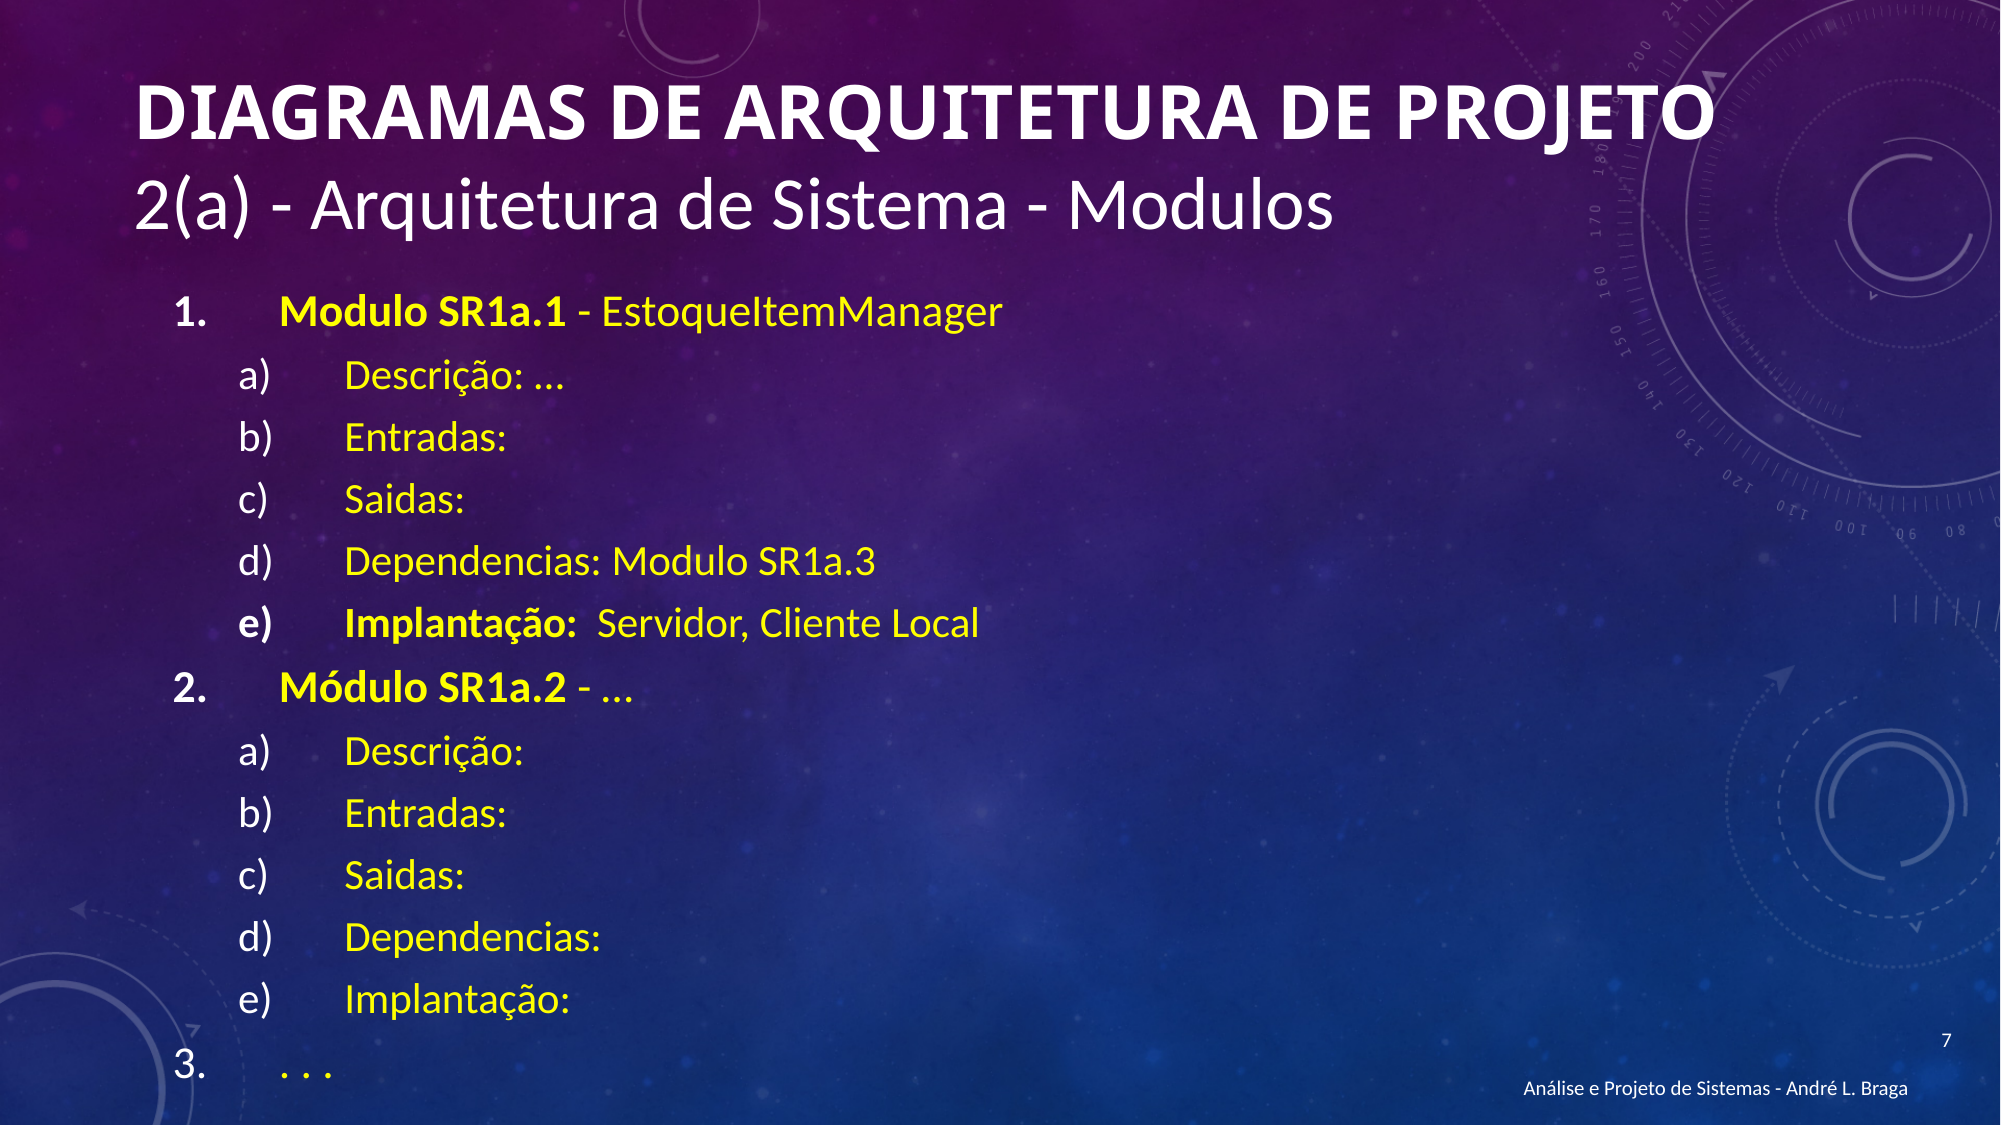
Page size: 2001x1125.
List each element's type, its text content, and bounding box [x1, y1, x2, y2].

picture [0, 0, 2001, 1125]
slide_number 7 [1876, 1008, 1968, 1071]
title Diagramas de arquitetura de projeto 2(a) - Arquitetura de Sistema - Modulos [118, 35, 1781, 275]
footer Análise e Projeto de Sistemas - André L. Braga [1508, 1056, 1983, 1119]
list Modulo SR1a.1 - EstoqueItemManager Descrição: … Entradas: Saidas: Dependencias: Modulo SR1a.3 Implantação: Servidor, Cliente Local Módulo SR1a.2 - … Descrição: Entradas: Saidas: Dependencias: Implantação: . . . [157, 262, 1820, 1104]
